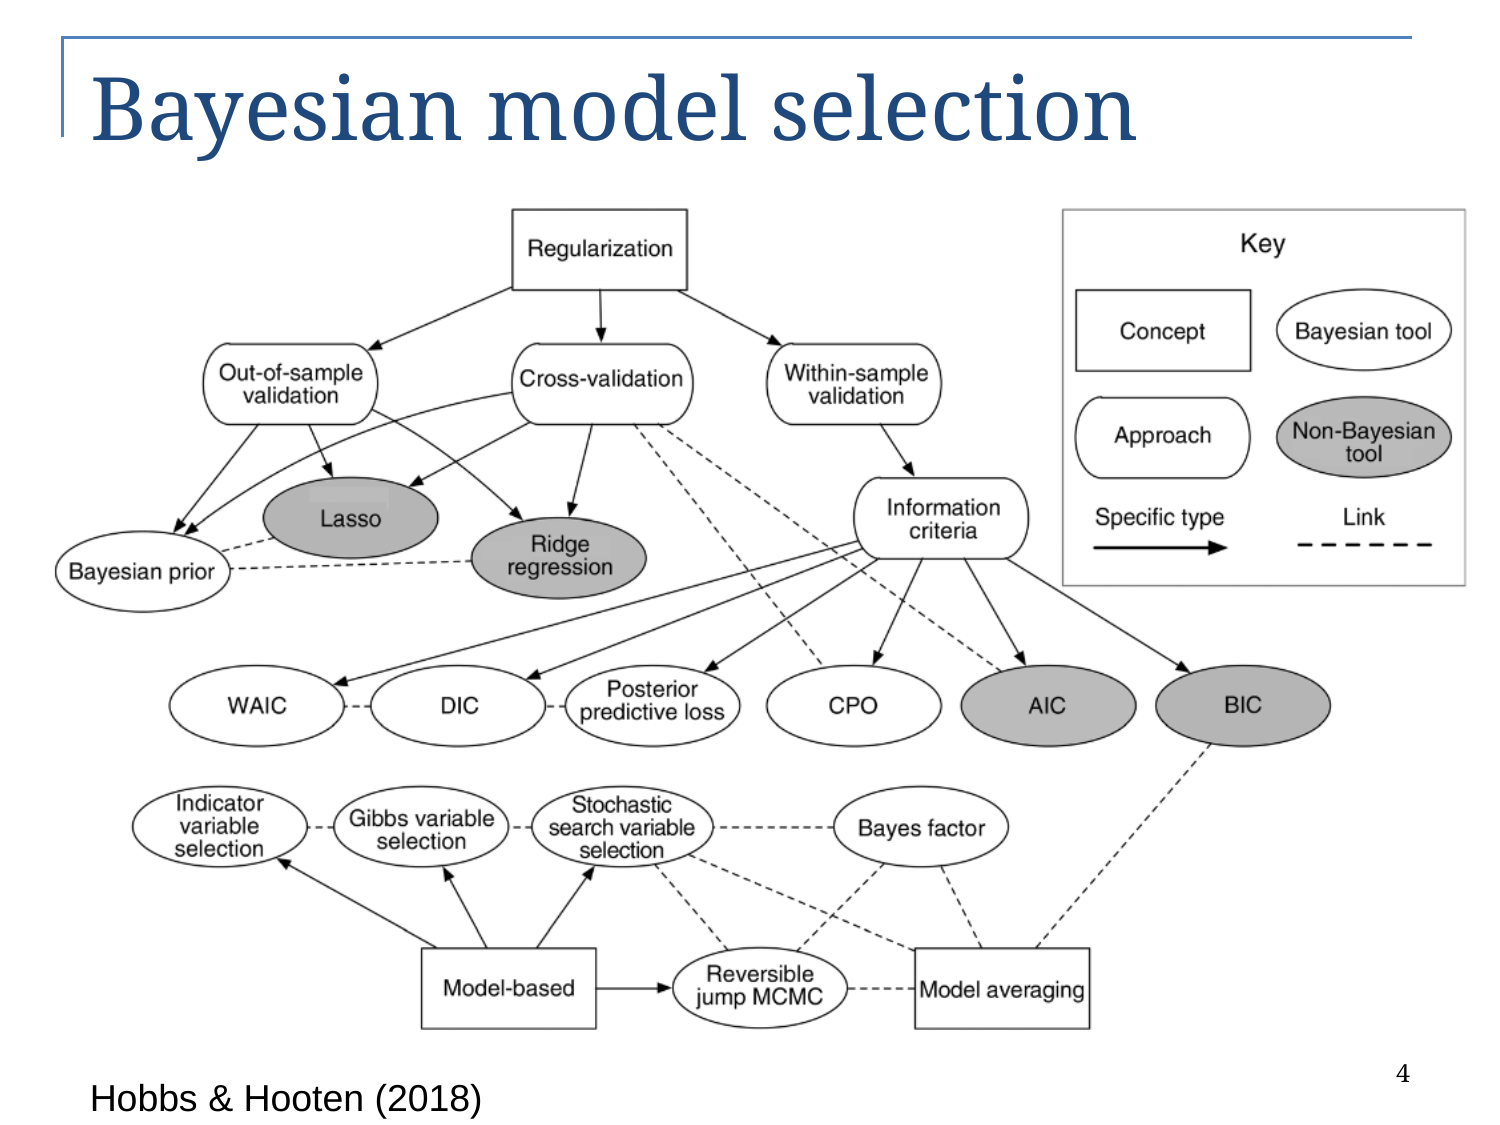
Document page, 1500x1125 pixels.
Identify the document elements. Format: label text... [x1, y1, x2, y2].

slide_number 4 [1074, 1055, 1426, 1100]
title Bayesian model selection [75, 45, 1425, 173]
text_box Hobbs & Hooten (2018) [74, 1066, 809, 1125]
picture [10, 175, 1500, 1046]
